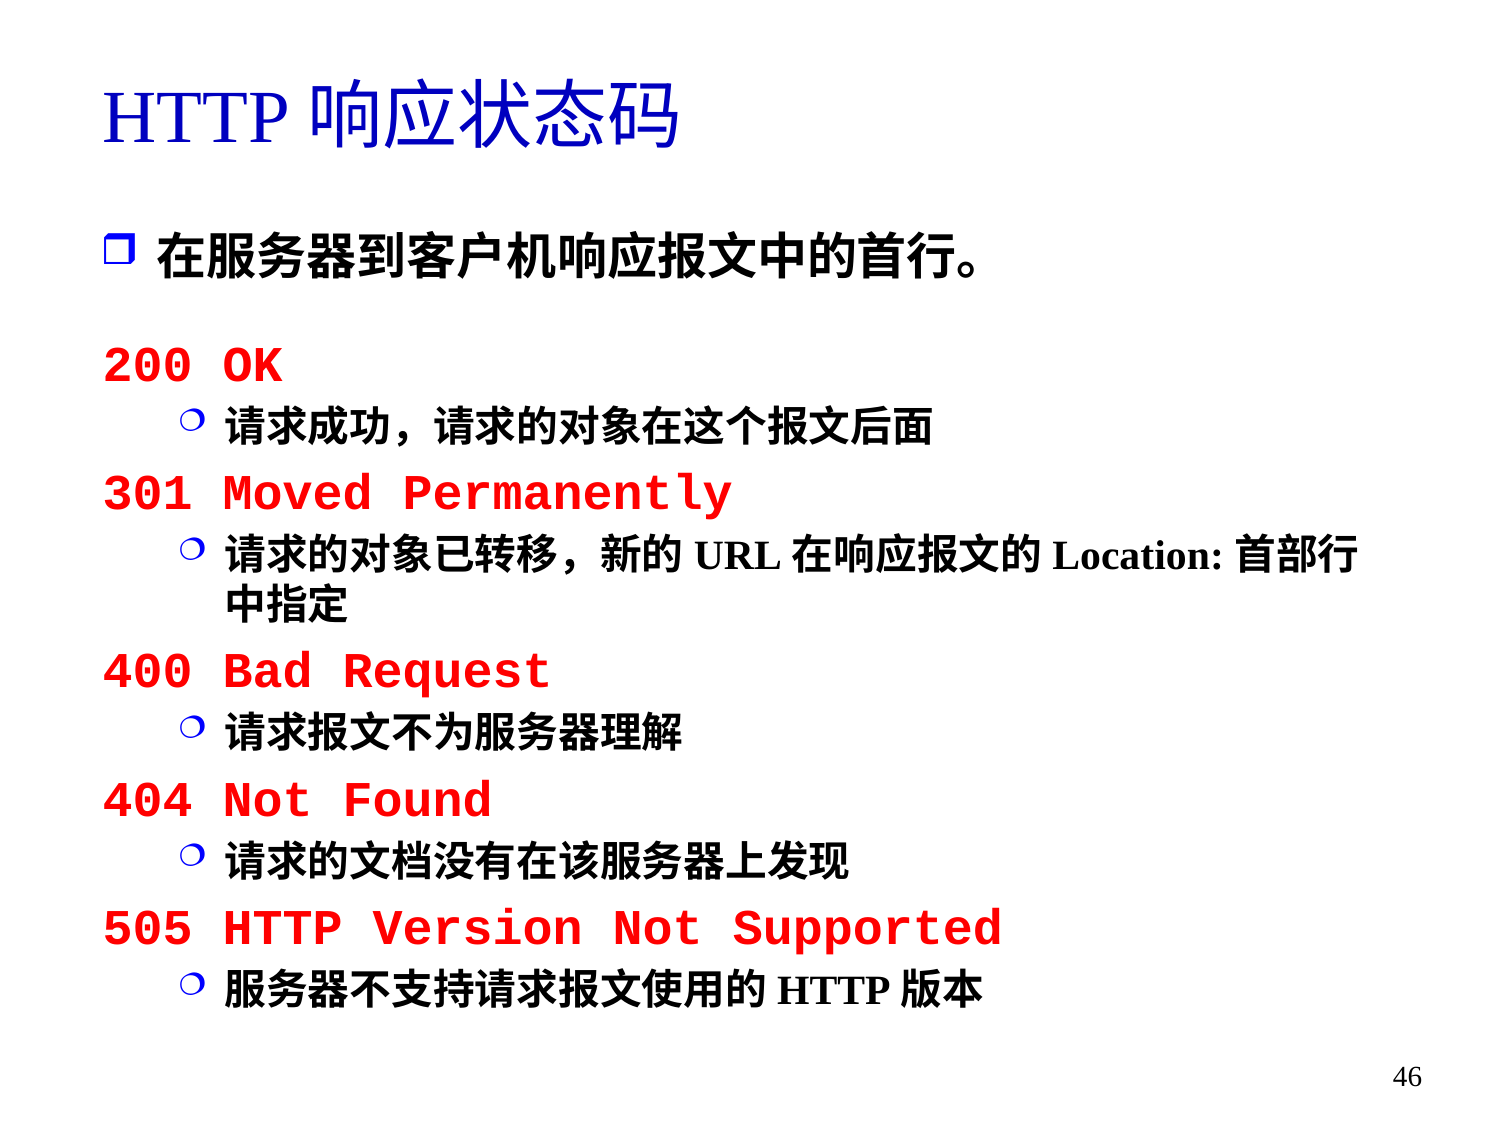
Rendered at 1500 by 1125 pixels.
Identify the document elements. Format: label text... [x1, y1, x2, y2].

slide_number 46 [1362, 1050, 1438, 1125]
list 200 OK 请求成功，请求的对象在这个报文后面 301 Moved Permanently 请求的对象已转移，新的URL在响应报文的Location:首部行中指定 400 Bad Request 请求报文不为服务器理解 404 Not Found 请求的文档没有在该服务器上发现 505 HTTP Version Not Supported 服务器不支持请求报文使用的HTTP版本 [87, 323, 1390, 1088]
text_box 在服务器到客户机响应报文中的首行。 [85, 217, 1347, 302]
title HTTP响应状态码 [87, 37, 1363, 188]
